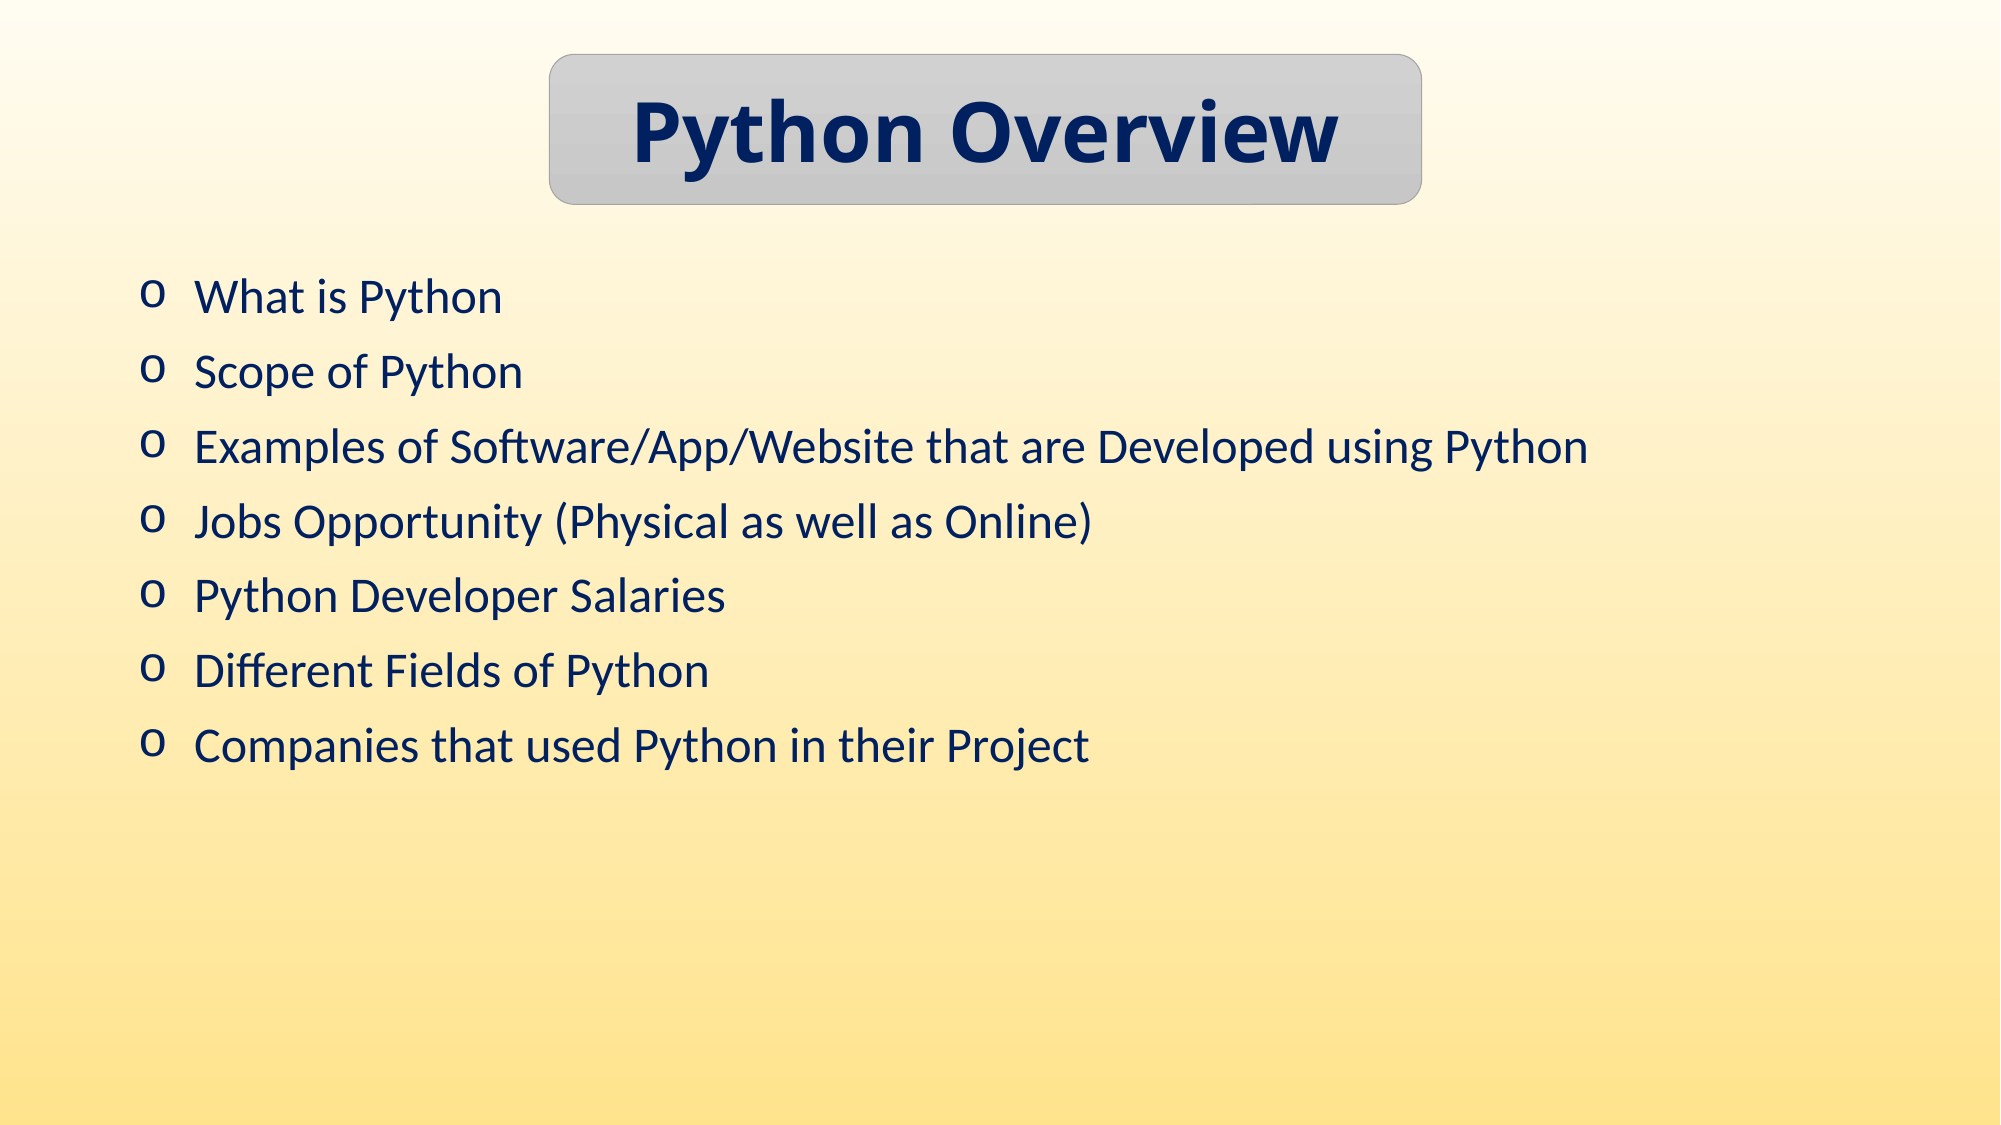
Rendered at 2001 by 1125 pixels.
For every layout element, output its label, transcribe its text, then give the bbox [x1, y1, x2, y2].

list What is Python Scope of Python Examples of Software/App/Website that are Developed using Python Jobs Opportunity (Physical as well as Online) Python Developer Salaries Different Fields of Python Companies that used Python in their Project [122, 263, 1848, 1090]
text_box Python Overview [548, 53, 1423, 205]
